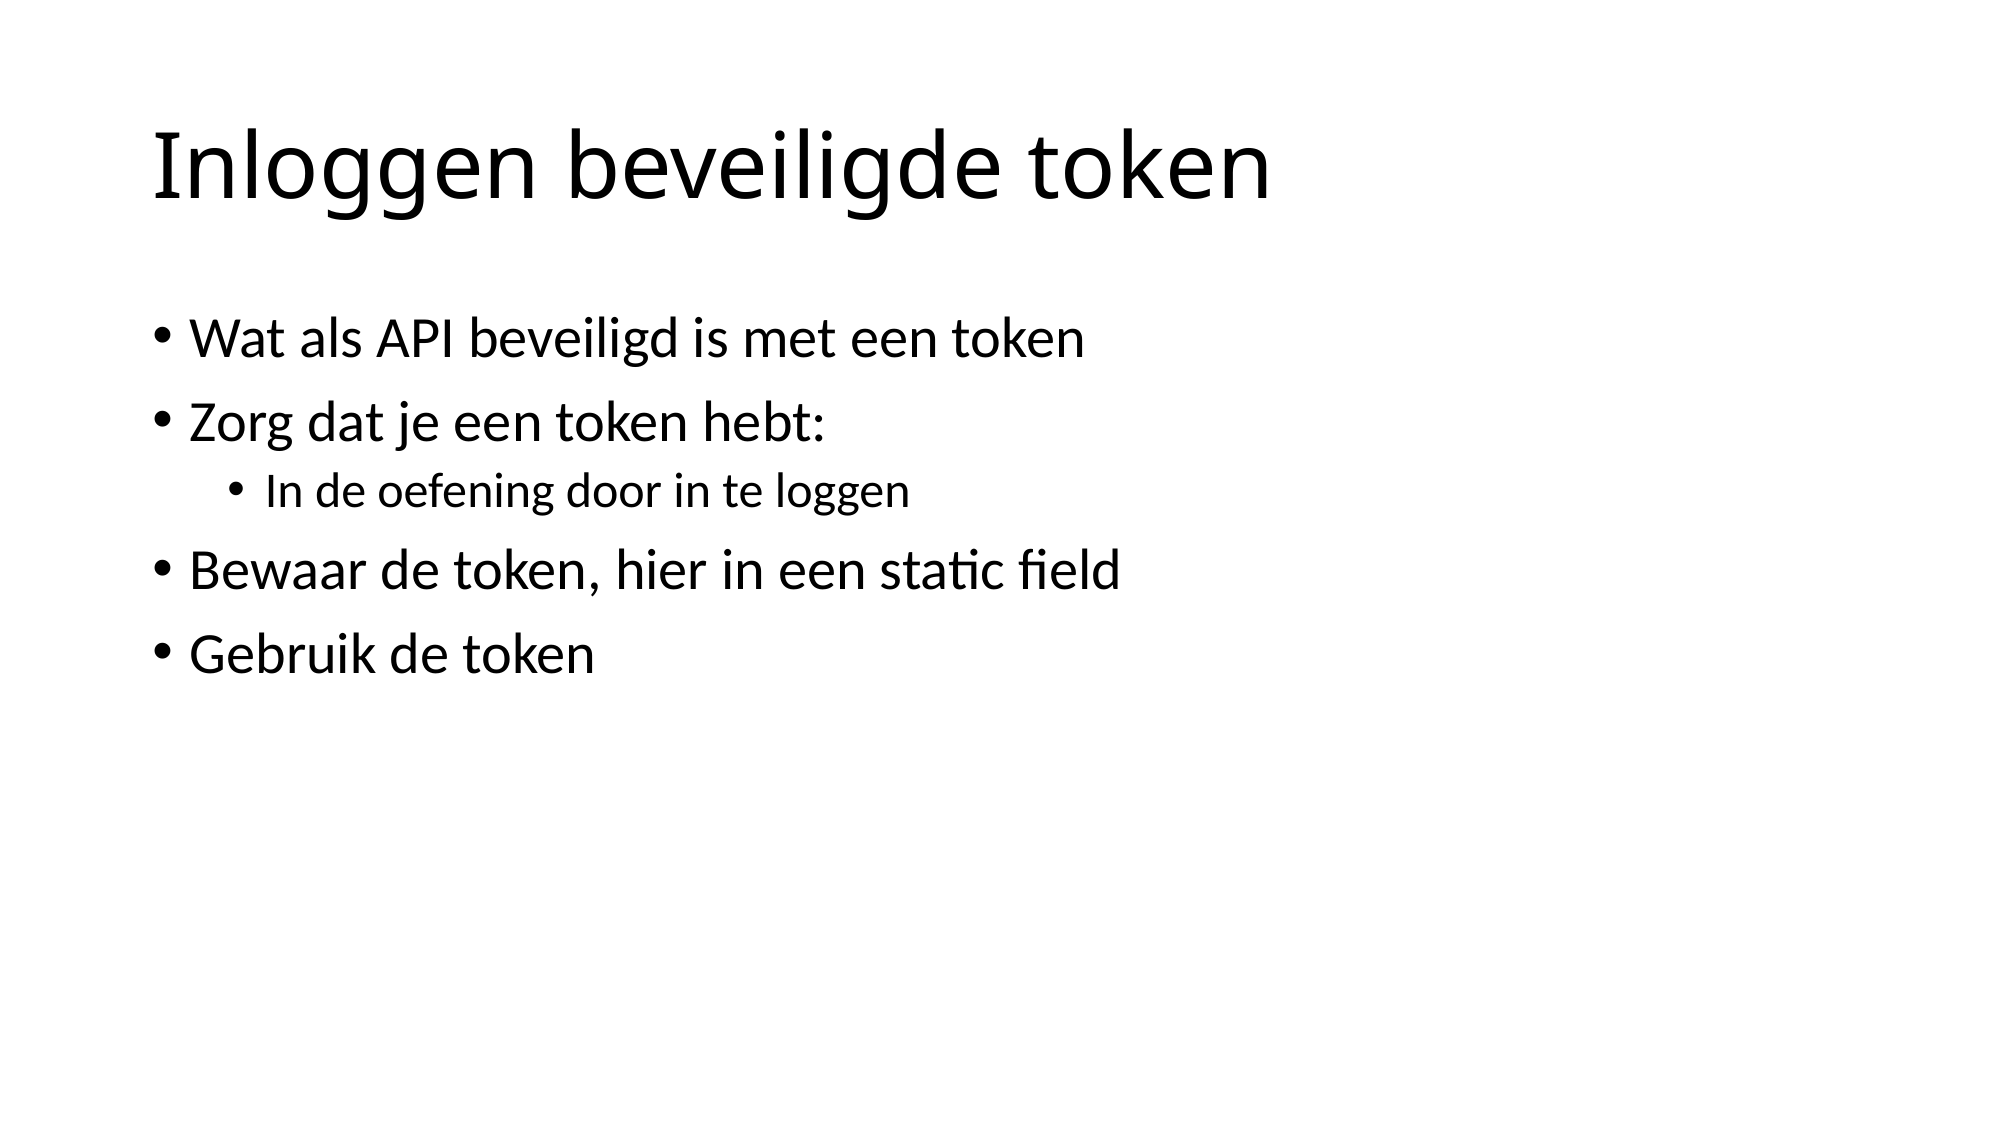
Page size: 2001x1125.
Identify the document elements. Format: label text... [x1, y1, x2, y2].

list Wat als API beveiligd is met een token Zorg dat je een token hebt: In de oefening door in te loggen Bewaar de token, hier in een static field Gebruik de token [137, 299, 1863, 1014]
title Inloggen beveiligde token [137, 59, 1863, 278]
